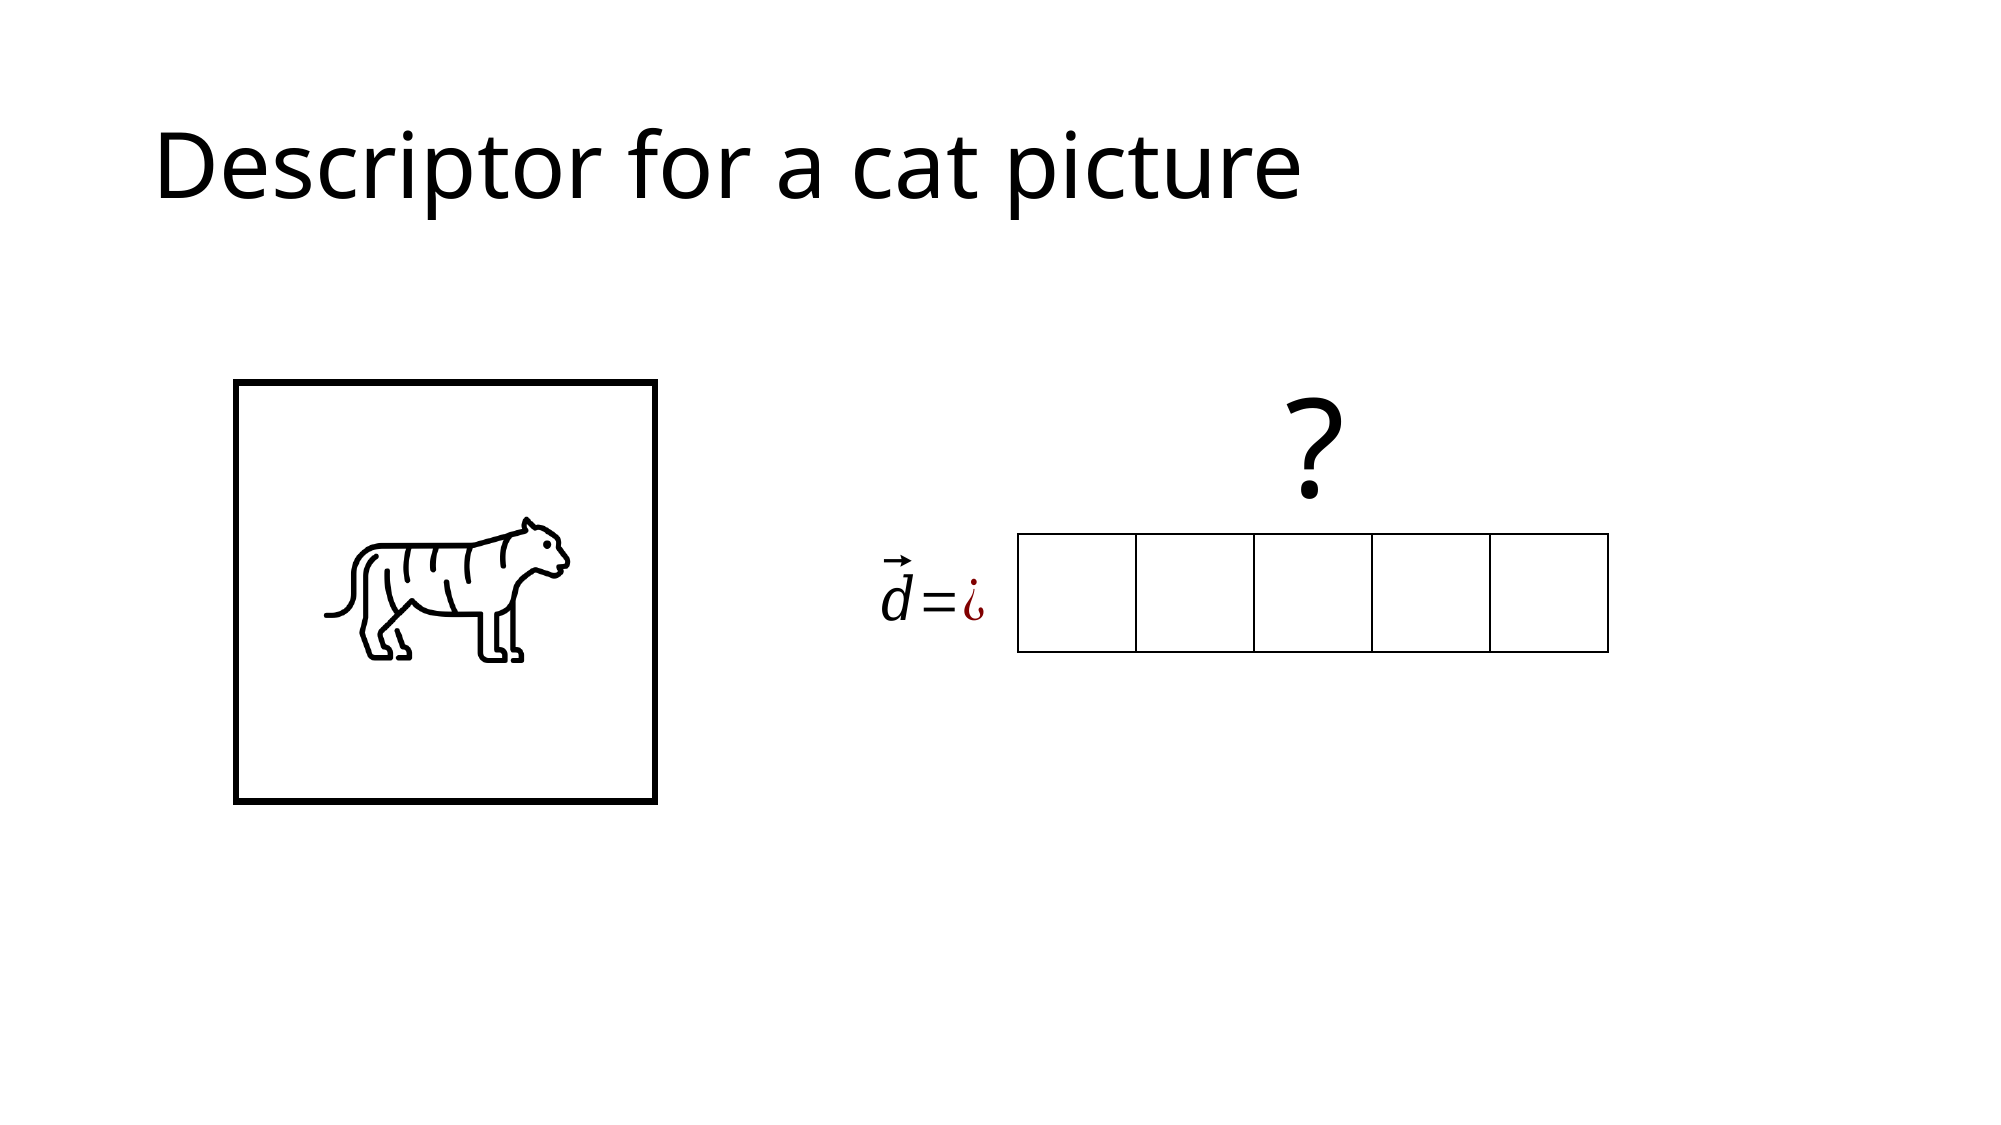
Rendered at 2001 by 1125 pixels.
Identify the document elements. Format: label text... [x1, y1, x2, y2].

text_box ? [1270, 352, 1764, 532]
title Descriptor for a cat picture [137, 59, 1863, 278]
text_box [235, 382, 656, 803]
